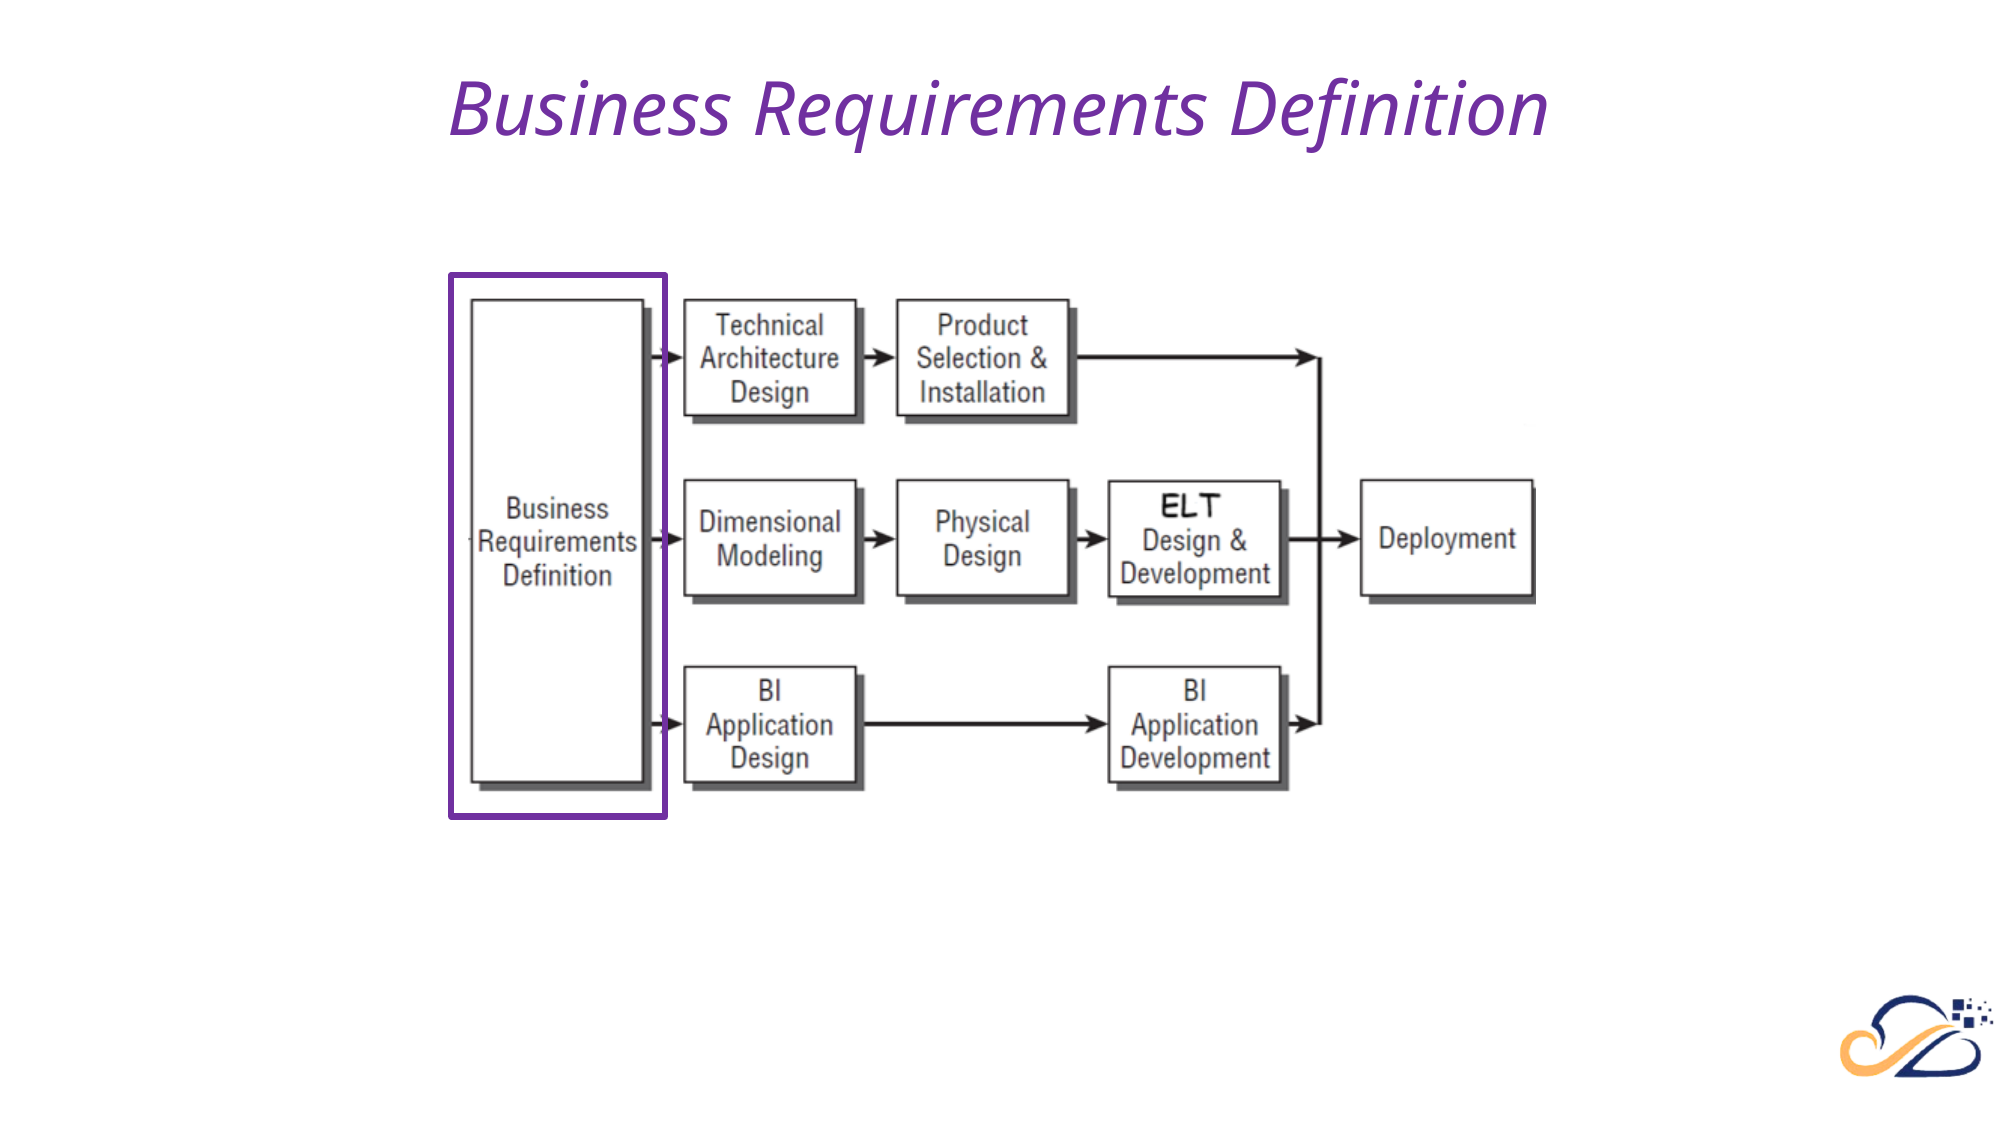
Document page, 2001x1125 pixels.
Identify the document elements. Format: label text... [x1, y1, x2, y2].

picture [1834, 959, 2000, 1125]
text_box Business Requirements Definition [0, 52, 2000, 158]
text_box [451, 275, 1536, 832]
